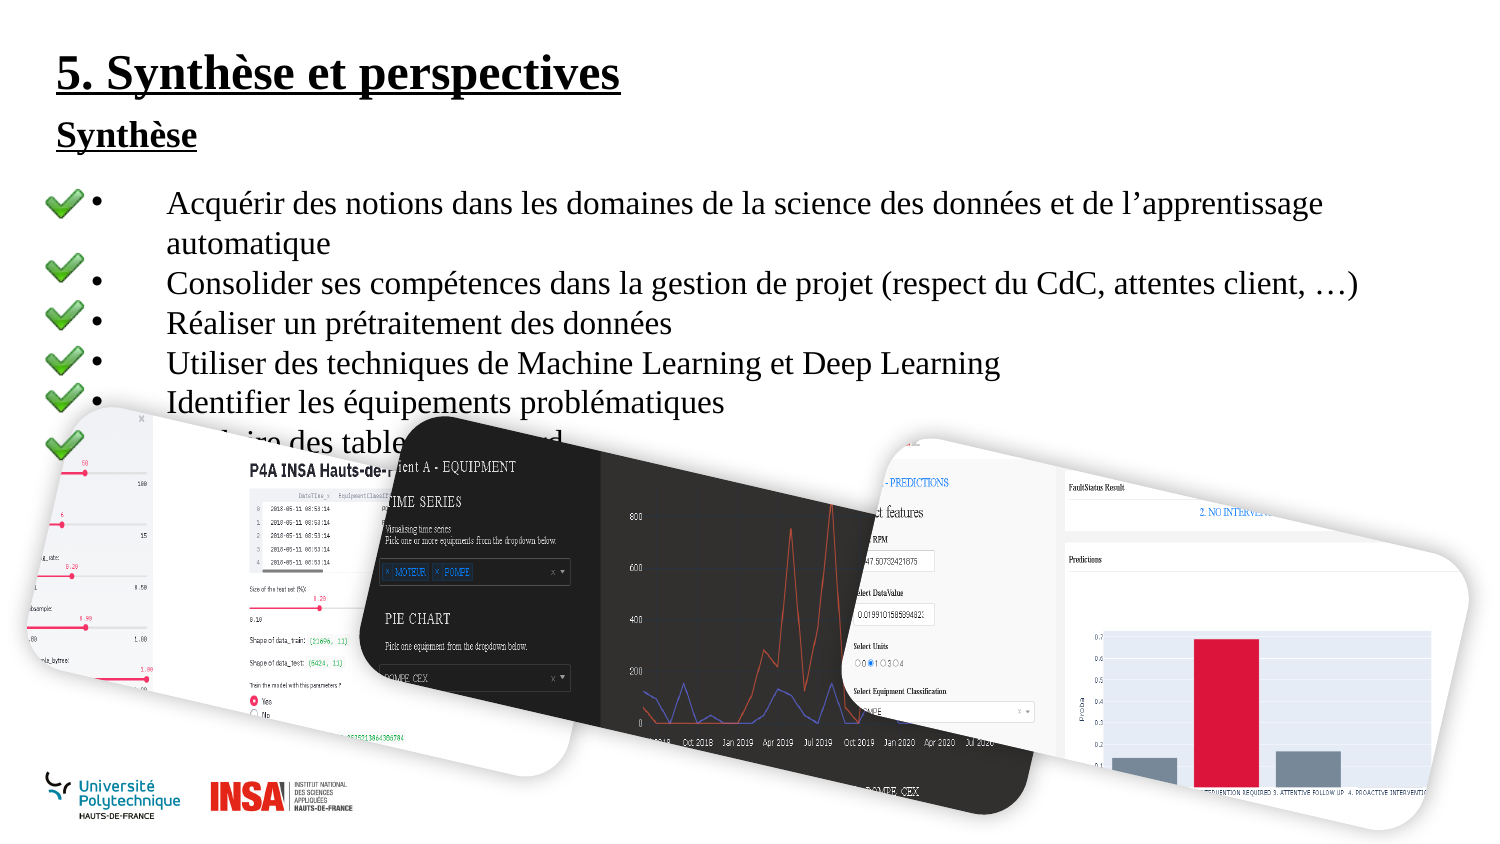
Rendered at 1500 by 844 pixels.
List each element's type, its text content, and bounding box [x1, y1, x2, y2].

picture [27, 244, 1469, 831]
text_box 5. Synthèse et perspectives [41, 32, 1282, 102]
picture [206, 773, 361, 824]
picture [40, 180, 89, 229]
text_box Synthèse [41, 102, 1282, 163]
picture [36, 764, 191, 834]
slide_number 16 [1074, 784, 1301, 827]
text_box Acquérir des notions dans les domaines de la science des données et de l’apprentissage automatique Consolider ses compétences dans la gestion de projet (respect du CdC, attentes client, …) Réaliser un prétraitement des données Utiliser des techniques de Machine Learning et Deep Learning Identifier les équipements problématiques Produire des tableaux de bord [76, 173, 1448, 491]
